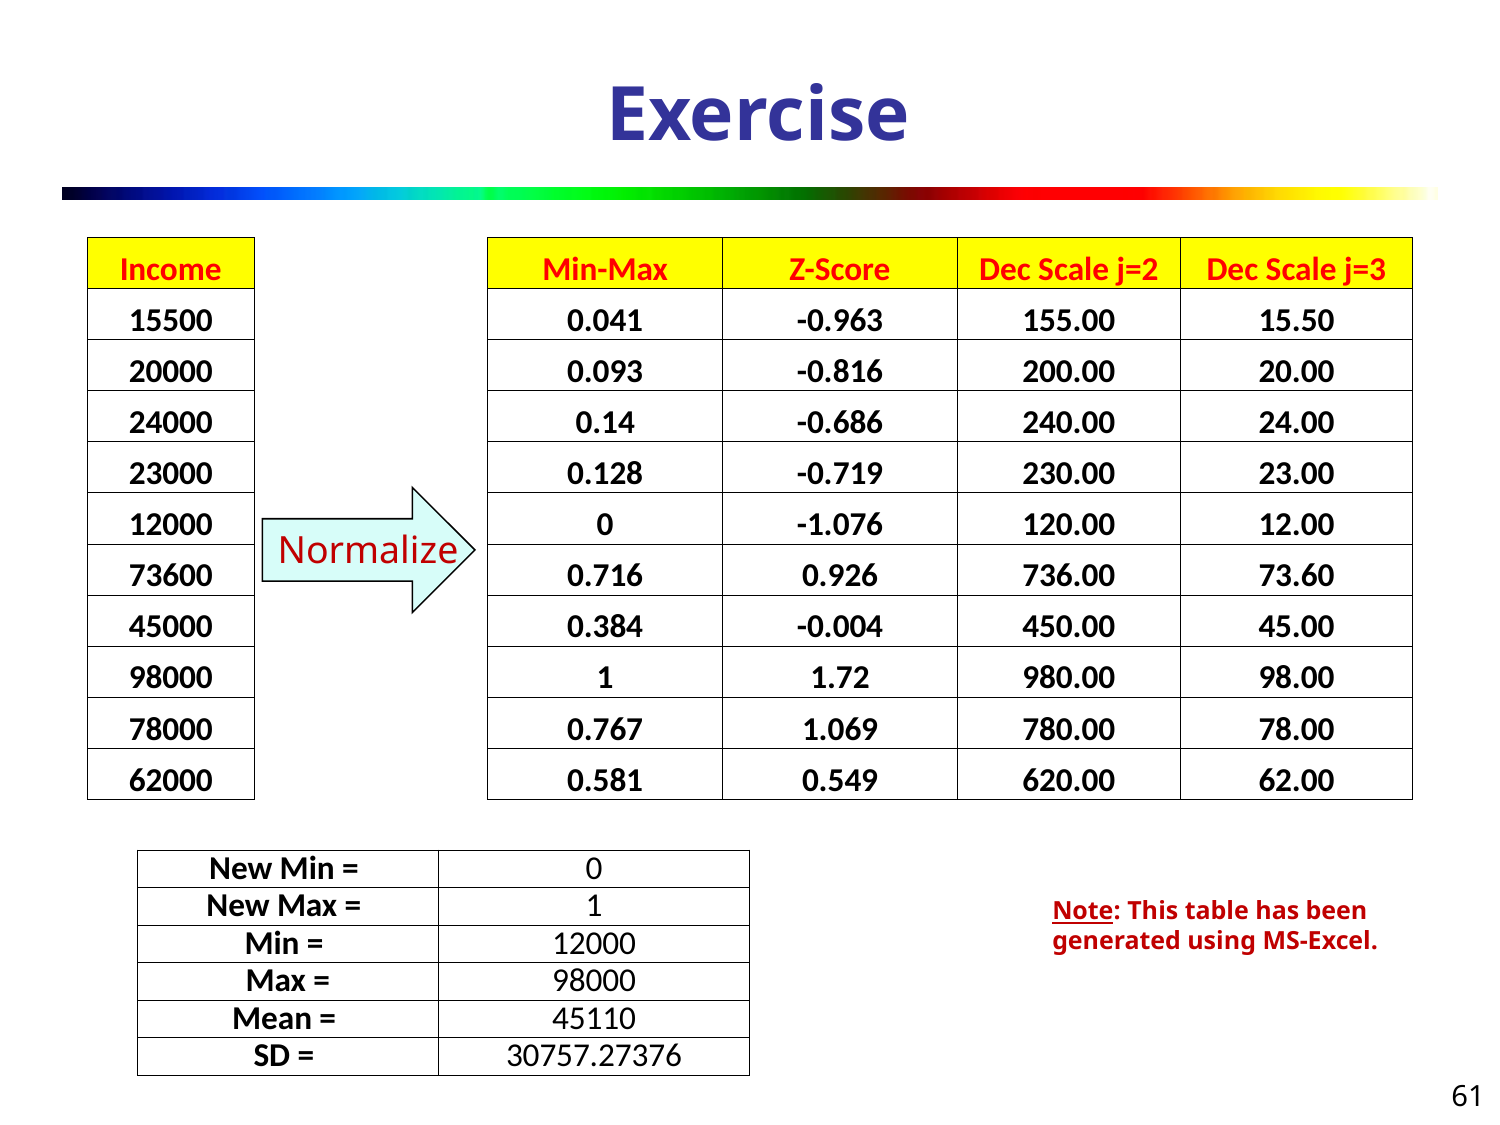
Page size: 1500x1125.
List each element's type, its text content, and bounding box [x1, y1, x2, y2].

table_cell 620.00 [958, 749, 1180, 799]
table_cell -0.686 [723, 391, 957, 441]
table_cell 78000 [88, 698, 254, 748]
table_cell 780.00 [958, 698, 1180, 748]
table_cell 24000 [88, 391, 254, 441]
table_header Z-Score [723, 238, 957, 288]
table_cell Min = [138, 926, 438, 962]
slide_number 61 [1187, 1049, 1500, 1125]
table_cell -1.076 [723, 493, 957, 544]
table_header 0 [439, 851, 749, 887]
table_cell 1 [488, 647, 722, 697]
table_cell 12.00 [1181, 493, 1412, 544]
table_cell 12000 [439, 926, 749, 962]
table_cell 30757.27376 [439, 1038, 749, 1075]
table_cell 0.128 [488, 442, 722, 492]
table_cell 0.926 [723, 545, 957, 595]
table_cell 73.60 [1181, 545, 1412, 595]
table_cell -0.719 [723, 442, 957, 492]
table_cell 62.00 [1181, 749, 1412, 799]
table_cell 450.00 [958, 596, 1180, 646]
table_cell 23000 [88, 442, 254, 492]
table_cell SD = [138, 1038, 438, 1075]
table_cell 0.041 [488, 289, 722, 339]
table_cell 20.00 [1181, 340, 1412, 390]
table_header Dec Scale j=3 [1181, 238, 1412, 288]
table_cell 45000 [88, 596, 254, 646]
table_cell 1.72 [723, 647, 957, 697]
table_cell 0.384 [488, 596, 722, 646]
text_box Note: This table has been generated using MS-Excel. [1037, 887, 1450, 963]
table_cell 200.00 [958, 340, 1180, 390]
table_cell 0.716 [488, 545, 722, 595]
picture [382, 187, 1438, 200]
table_cell Mean = [138, 1001, 438, 1037]
table_cell Max = [138, 963, 438, 1000]
table_cell 0.549 [723, 749, 957, 799]
table_cell 0.14 [488, 391, 722, 441]
table_cell 73600 [88, 545, 254, 595]
table_cell 15.50 [1181, 289, 1412, 339]
table_header Min-Max [488, 238, 722, 288]
table_cell 15500 [88, 289, 254, 339]
table_cell New Max = [138, 888, 438, 925]
table_cell 23.00 [1181, 442, 1412, 492]
table_cell 240.00 [958, 391, 1180, 441]
table_cell 1.069 [723, 698, 957, 748]
table_cell 98.00 [1181, 647, 1412, 697]
table_cell 0.093 [488, 340, 722, 390]
text_box Normalize [262, 487, 475, 613]
title Exercise [124, 37, 1392, 163]
table_cell -0.004 [723, 596, 957, 646]
table_cell 230.00 [958, 442, 1180, 492]
table_cell 120.00 [958, 493, 1180, 544]
table_header New Min = [138, 851, 438, 887]
table_cell 45.00 [1181, 596, 1412, 646]
picture [62, 187, 355, 200]
table_cell 1 [439, 888, 749, 925]
table_cell 45110 [439, 1001, 749, 1037]
table_cell 20000 [88, 340, 254, 390]
table_cell 98000 [439, 963, 749, 1000]
table_cell 0.581 [488, 749, 722, 799]
table_cell 155.00 [958, 289, 1180, 339]
table_cell 0.767 [488, 698, 722, 748]
table_cell 12000 [88, 493, 254, 544]
table_cell 78.00 [1181, 698, 1412, 748]
table_cell 980.00 [958, 647, 1180, 697]
table_cell -0.963 [723, 289, 957, 339]
table_cell 98000 [88, 647, 254, 697]
table_cell 736.00 [958, 545, 1180, 595]
table_cell 24.00 [1181, 391, 1412, 441]
table_header Income [88, 238, 254, 288]
table_header Dec Scale j=2 [958, 238, 1180, 288]
table_cell -0.816 [723, 340, 957, 390]
table_cell 62000 [88, 749, 254, 799]
table_cell 0 [488, 493, 722, 544]
